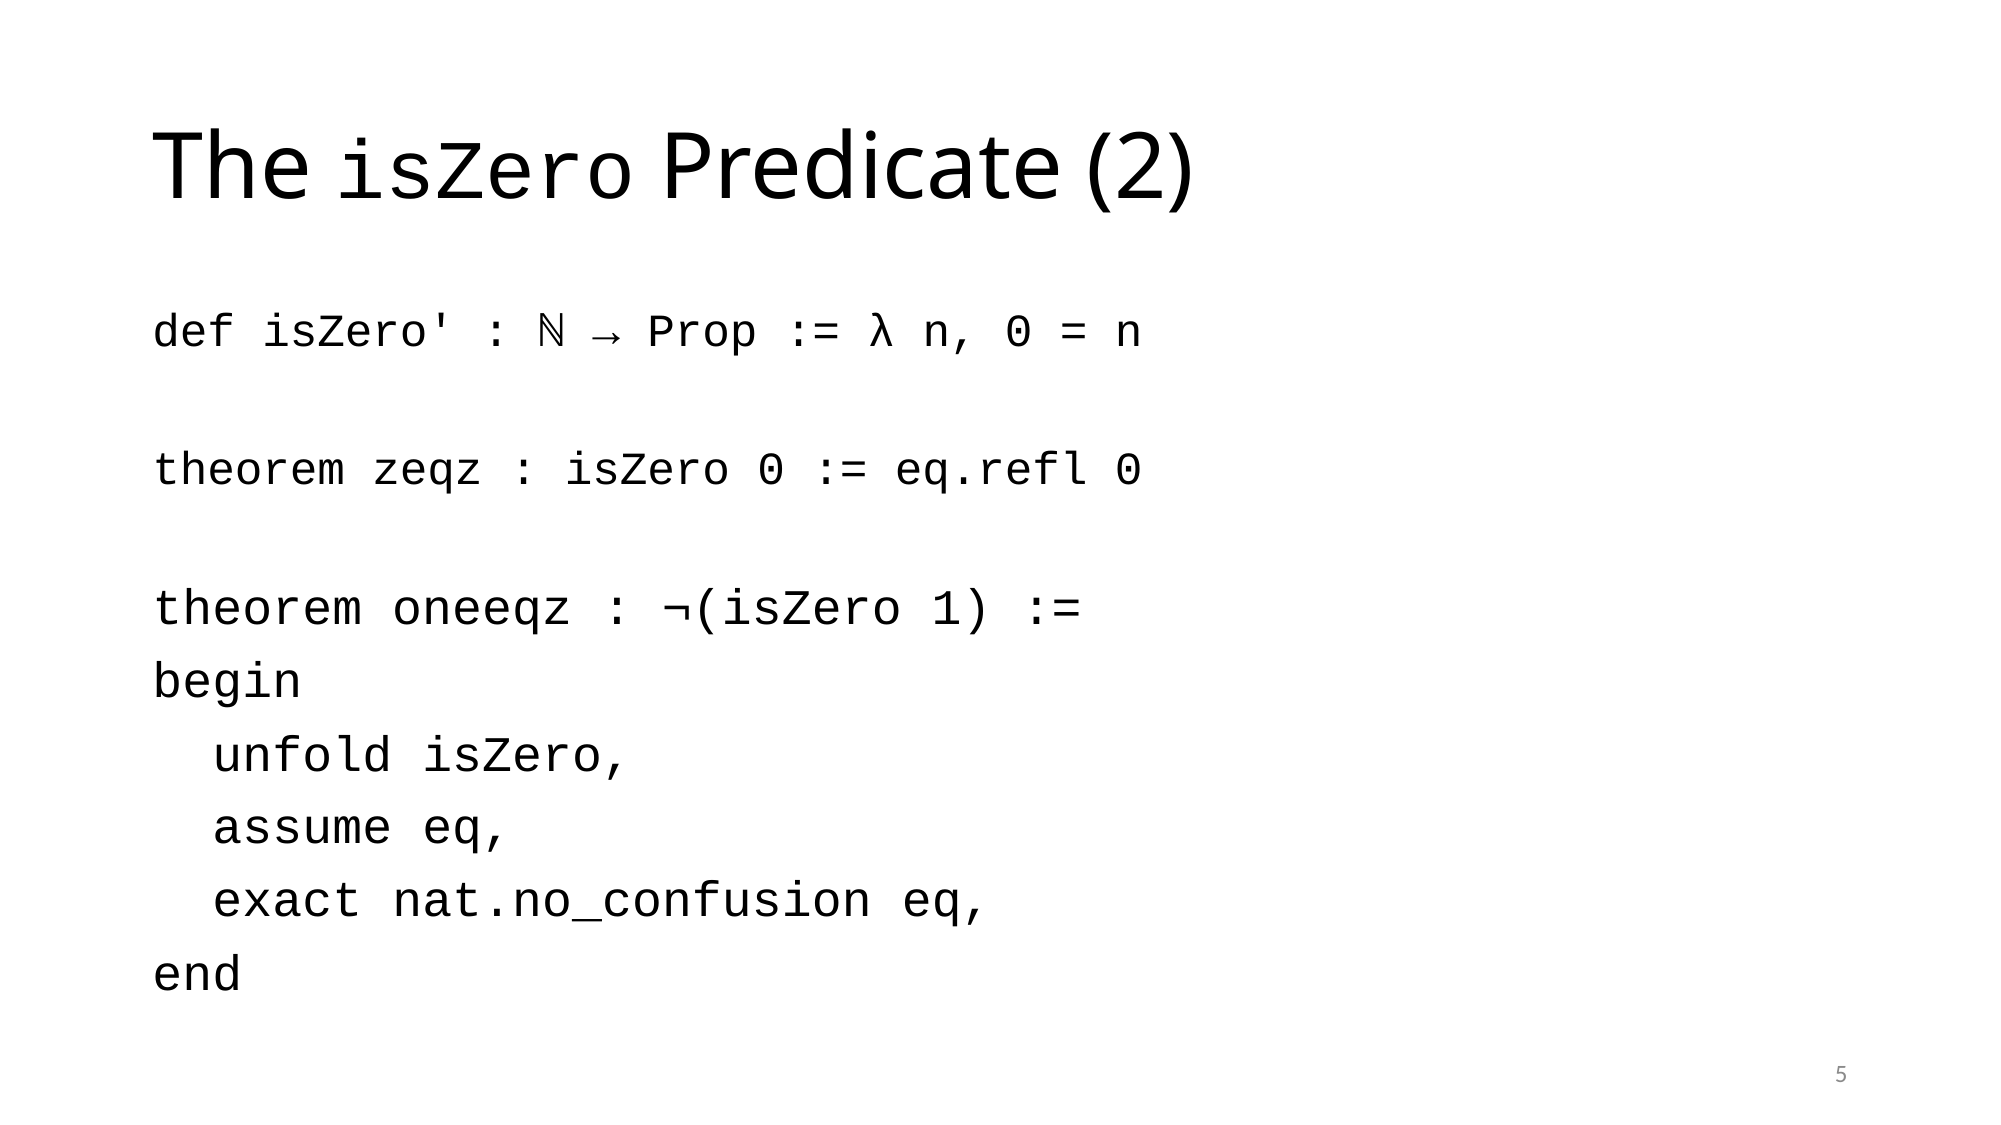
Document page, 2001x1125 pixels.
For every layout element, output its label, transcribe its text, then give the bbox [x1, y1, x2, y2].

list def isZero' : ℕ → Prop := λ n, 0 = n theorem zeqz : isZero 0 := eq.refl 0 theorem oneeqz : ¬(isZero 1) := begin unfold isZero, assume eq, exact nat.no_confusion eq, end [137, 299, 1863, 1014]
title The isZero Predicate (2) [137, 59, 1863, 278]
slide_number 5 [1412, 1042, 1863, 1103]
